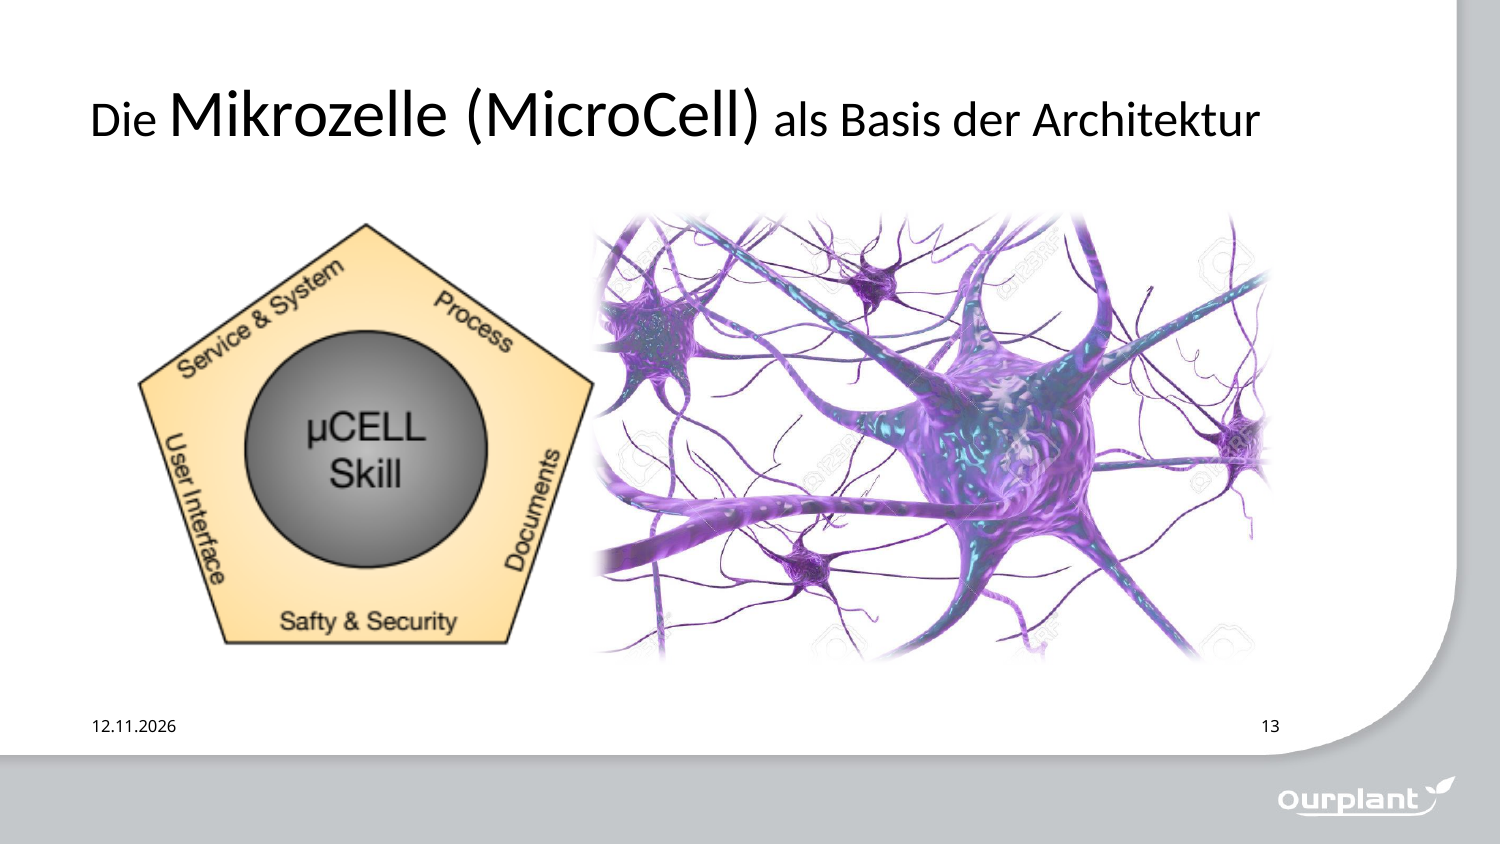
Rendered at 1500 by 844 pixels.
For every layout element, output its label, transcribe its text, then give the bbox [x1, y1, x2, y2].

slide_number 13 [1210, 705, 1296, 751]
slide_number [76, 705, 197, 751]
picture [0, 0, 1500, 844]
title Die Mikrozelle (MicroCell) als Basis der Architektur [75, 51, 1294, 170]
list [123, 220, 609, 689]
